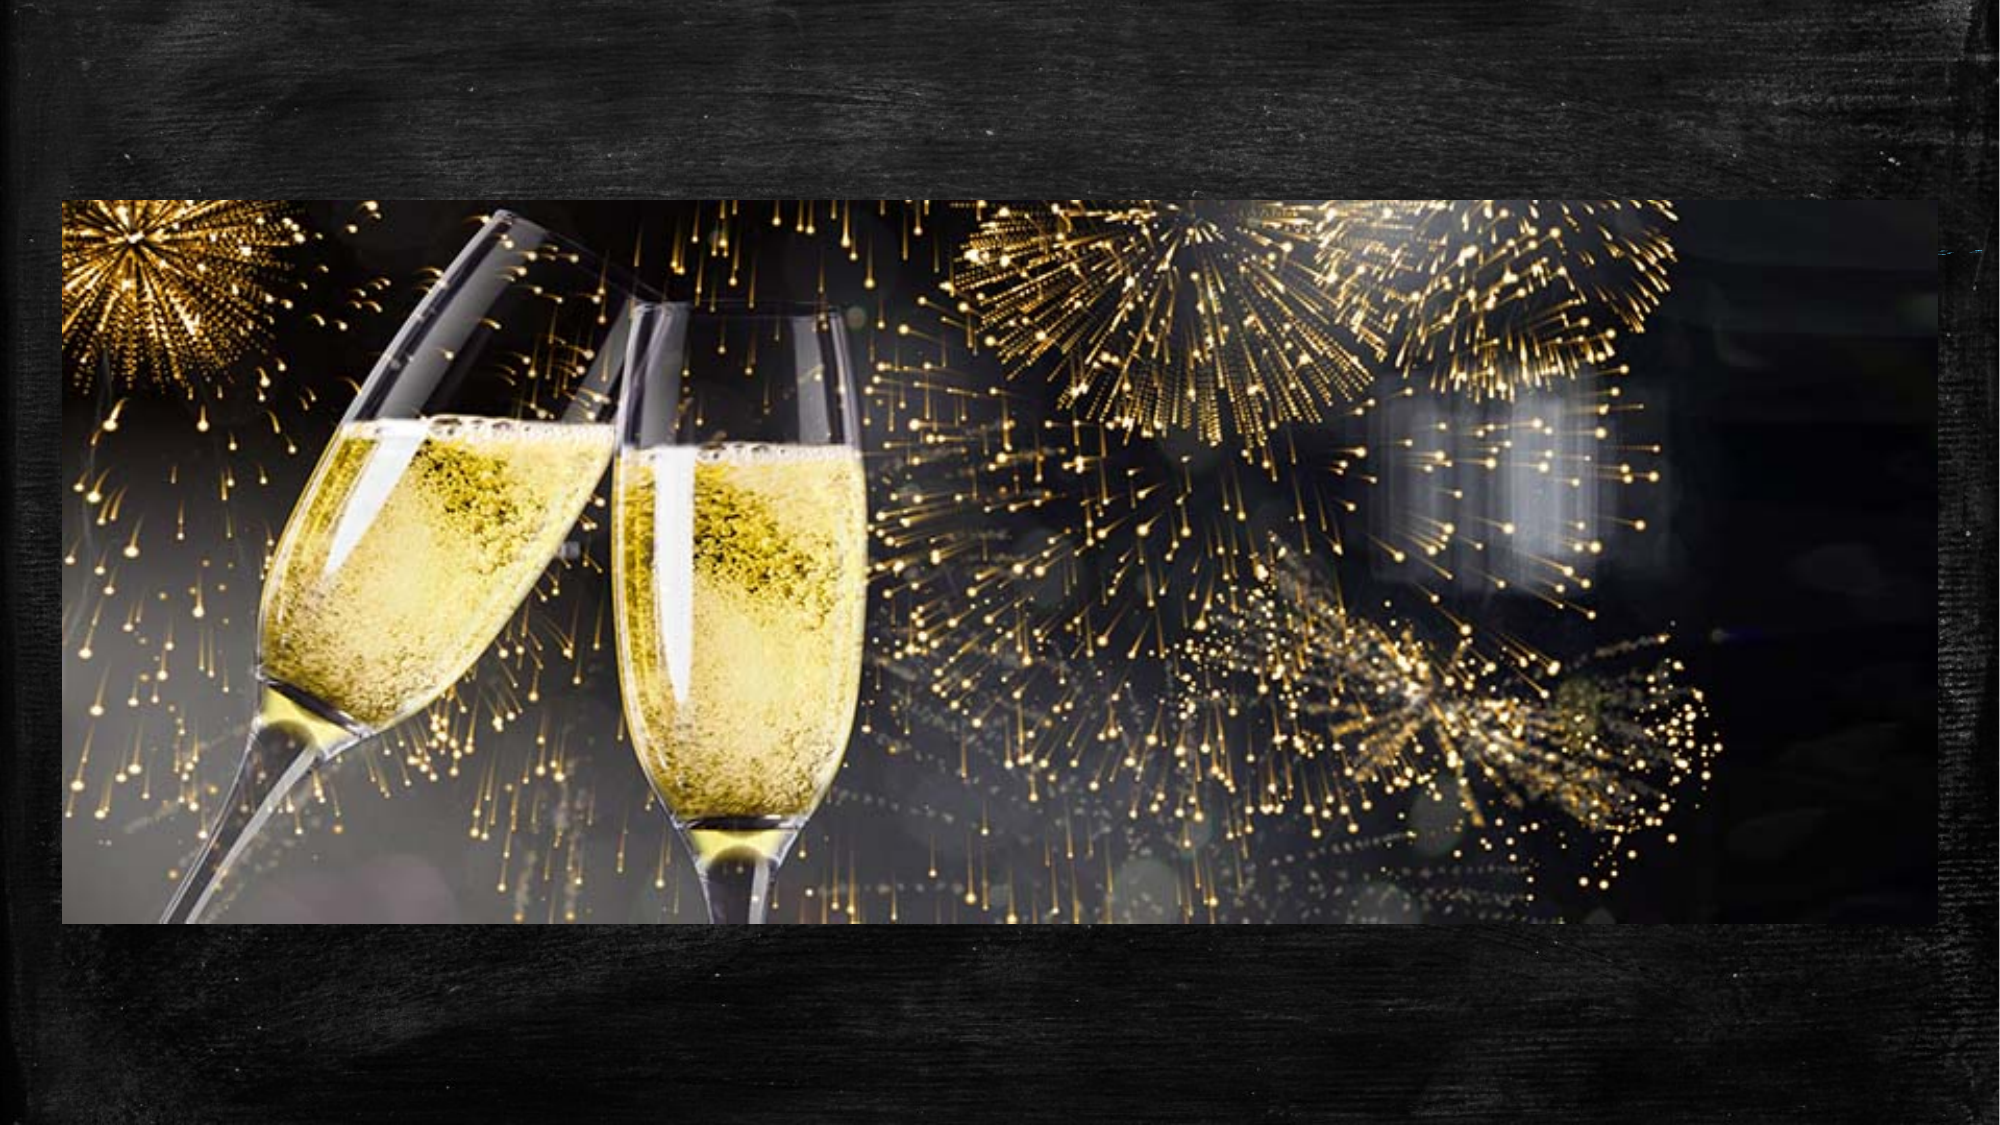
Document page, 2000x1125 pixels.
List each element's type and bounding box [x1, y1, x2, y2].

picture [62, 200, 1938, 924]
